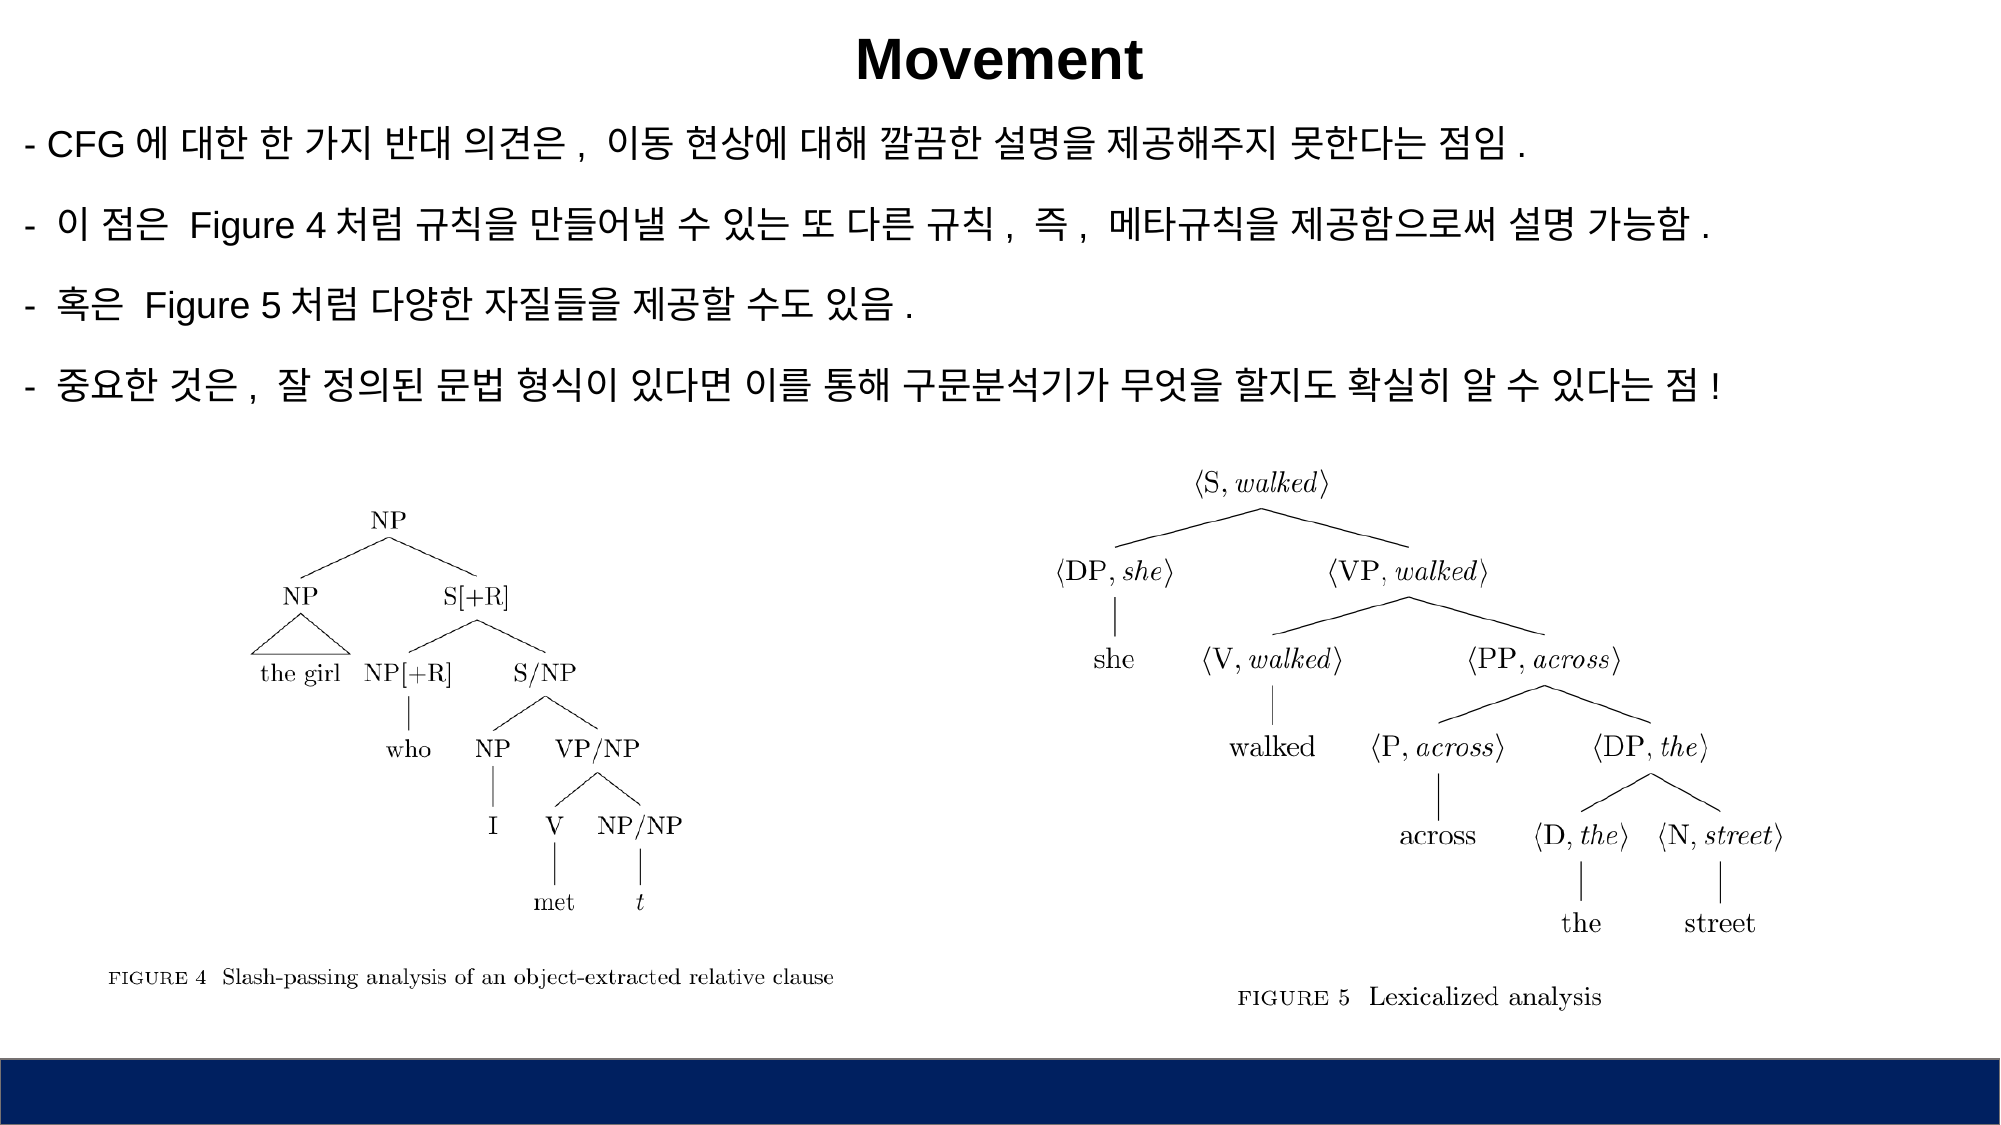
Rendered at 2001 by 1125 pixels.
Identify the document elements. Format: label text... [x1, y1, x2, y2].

text_box [0, 1058, 2000, 1125]
picture [104, 508, 840, 991]
text_box [9, 1058, 790, 1104]
text_box Movement [32, 21, 1968, 107]
text_box - CFG에 대한 한 가지 반대 의견은, 이동 현상에 대해 깔끔한 설명을 제공해주지 못한다는 점임. - 이 점은 Figure 4처럼 규칙을 만들어낼 수 있는 또 다른 규칙, 즉, 메타규칙을 제공함으로써 설명 가능함. - 혹은 Figure 5처럼 다양한 자질들을 제공할 수도 있음. - 중요한 것은, 잘 정의된 문법 형식이 있다면 이를 통해 구문분석기가 무엇을 할지도 확실히 알 수 있다는 점! [9, 106, 1944, 699]
picture [1049, 466, 1789, 1013]
